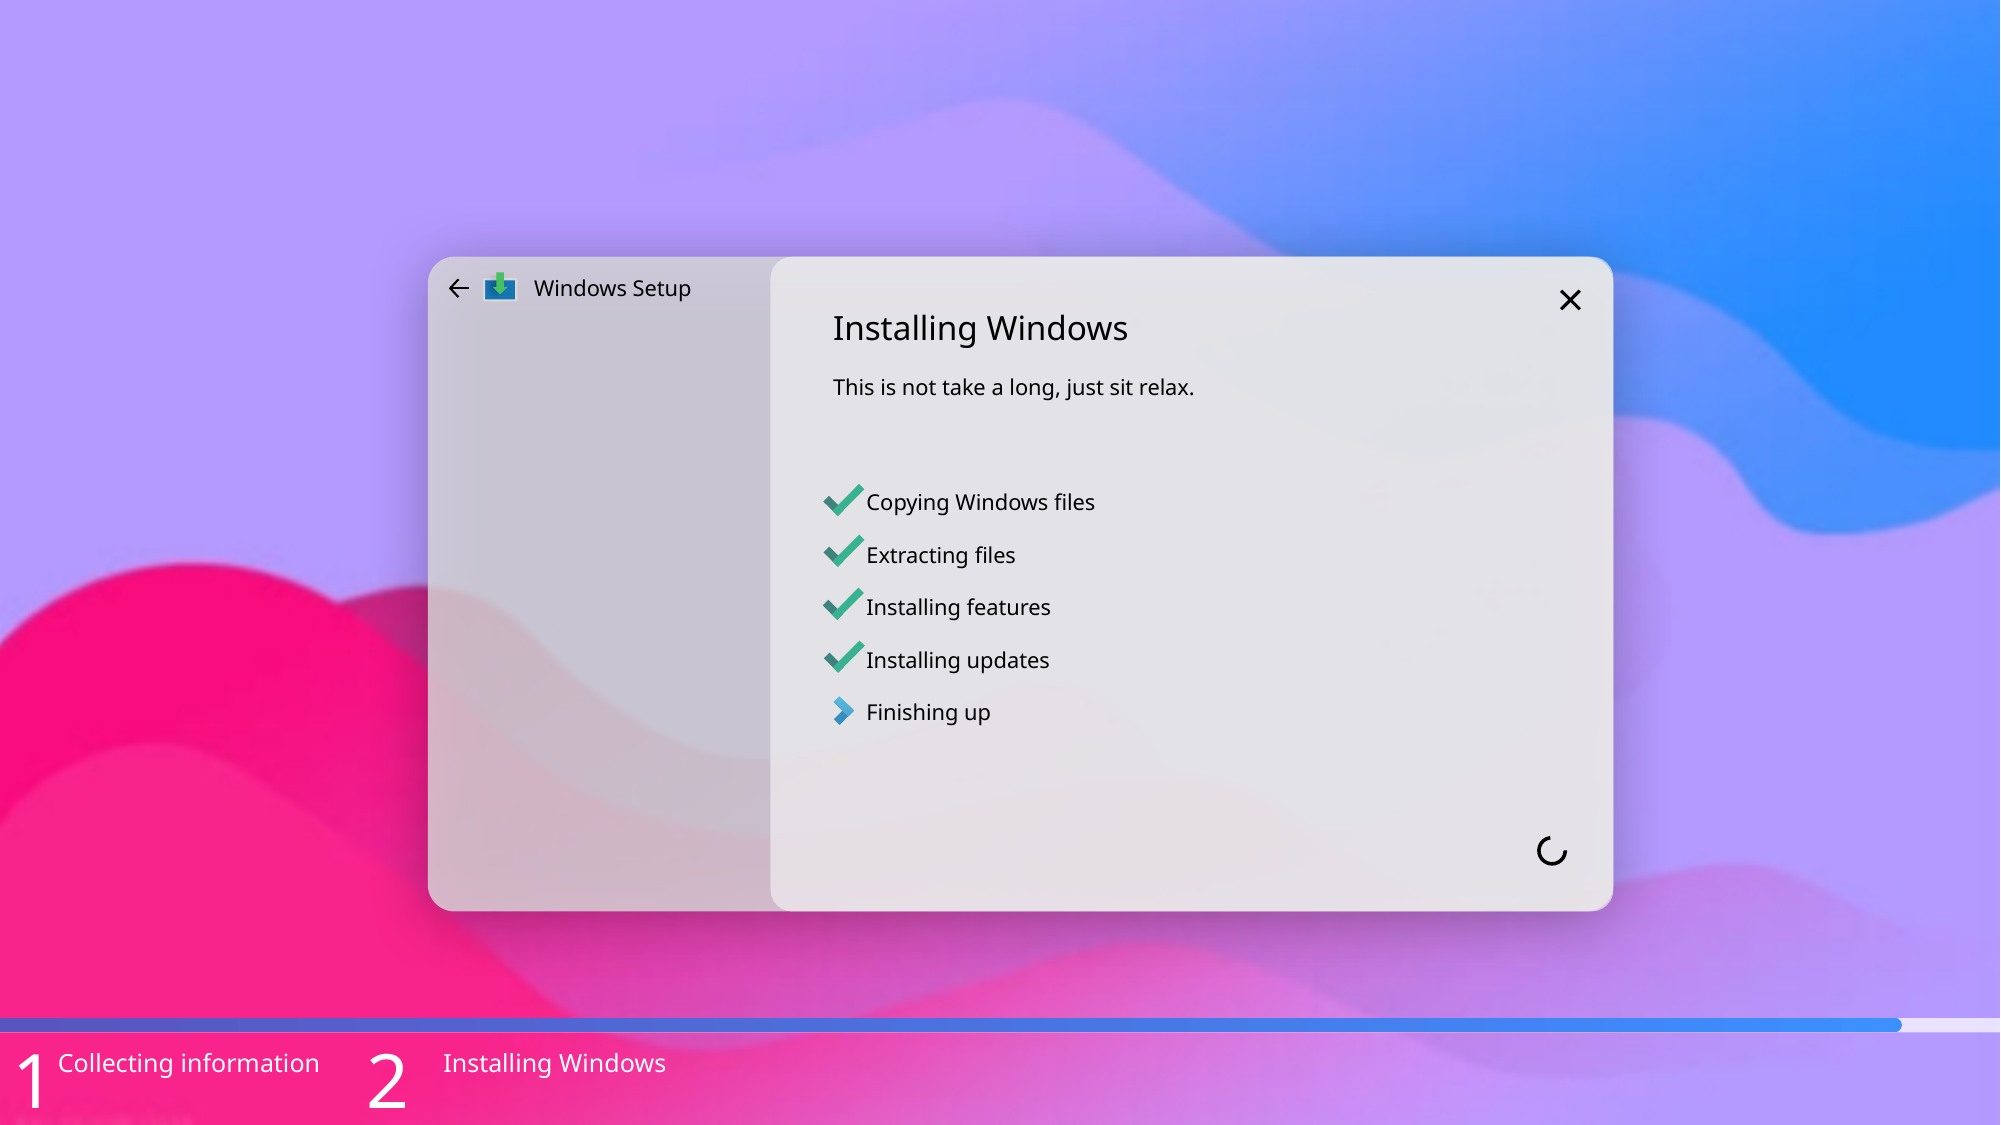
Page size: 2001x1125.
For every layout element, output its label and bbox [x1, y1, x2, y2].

picture [0, 0, 2000, 1125]
text_box [819, 642, 858, 672]
text_box [449, 279, 469, 298]
text_box [833, 702, 854, 725]
text_box [818, 485, 857, 515]
text_box [818, 536, 857, 566]
text_box [818, 589, 857, 619]
text_box [1561, 290, 1580, 310]
text_box [484, 272, 517, 301]
